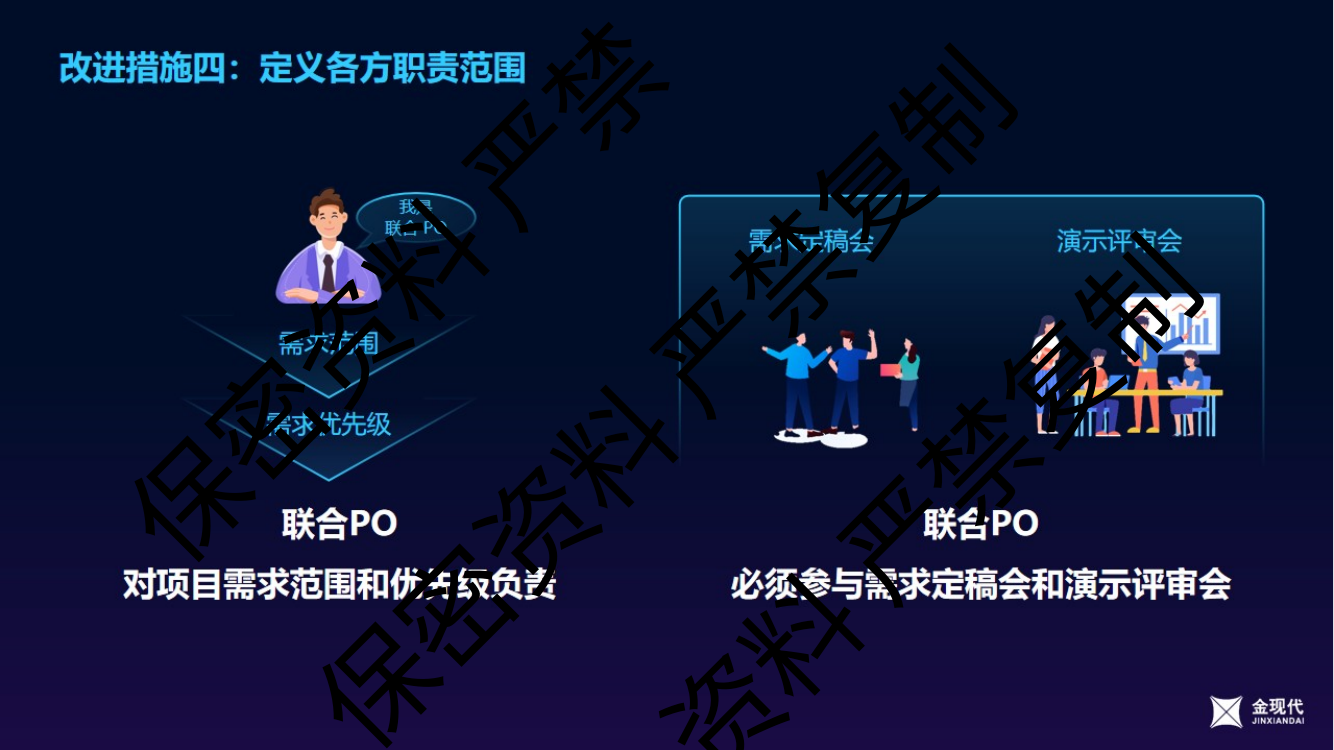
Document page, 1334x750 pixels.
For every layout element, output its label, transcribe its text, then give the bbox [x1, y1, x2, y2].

text_box 资料 严禁复制 [650, 199, 1253, 750]
text_box 保密资料 严禁 [116, 0, 719, 586]
text_box 保密资料 严禁复制 [304, 13, 1065, 750]
text_box [0, 0, 1334, 750]
